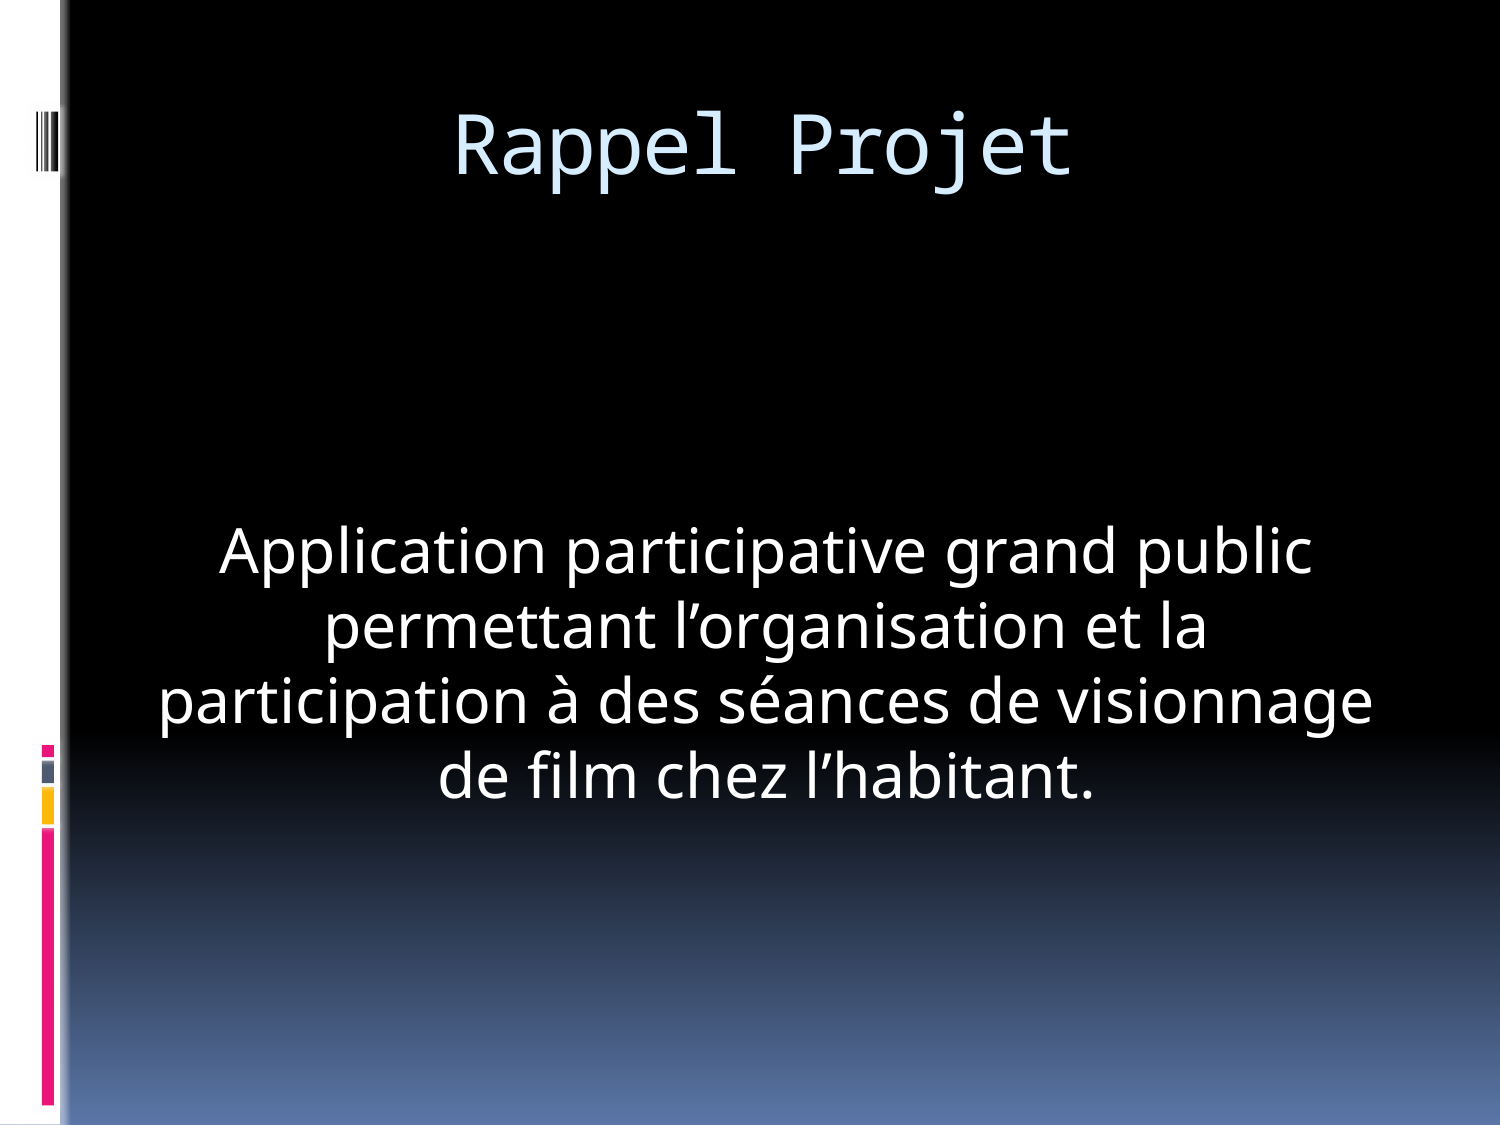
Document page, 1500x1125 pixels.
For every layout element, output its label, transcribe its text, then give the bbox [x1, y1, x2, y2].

list Application participative grand public permettant l’organisation et la participation à des séances de visionnage de film chez l’habitant. [123, 503, 1399, 833]
title Rappel Projet [150, 83, 1425, 234]
